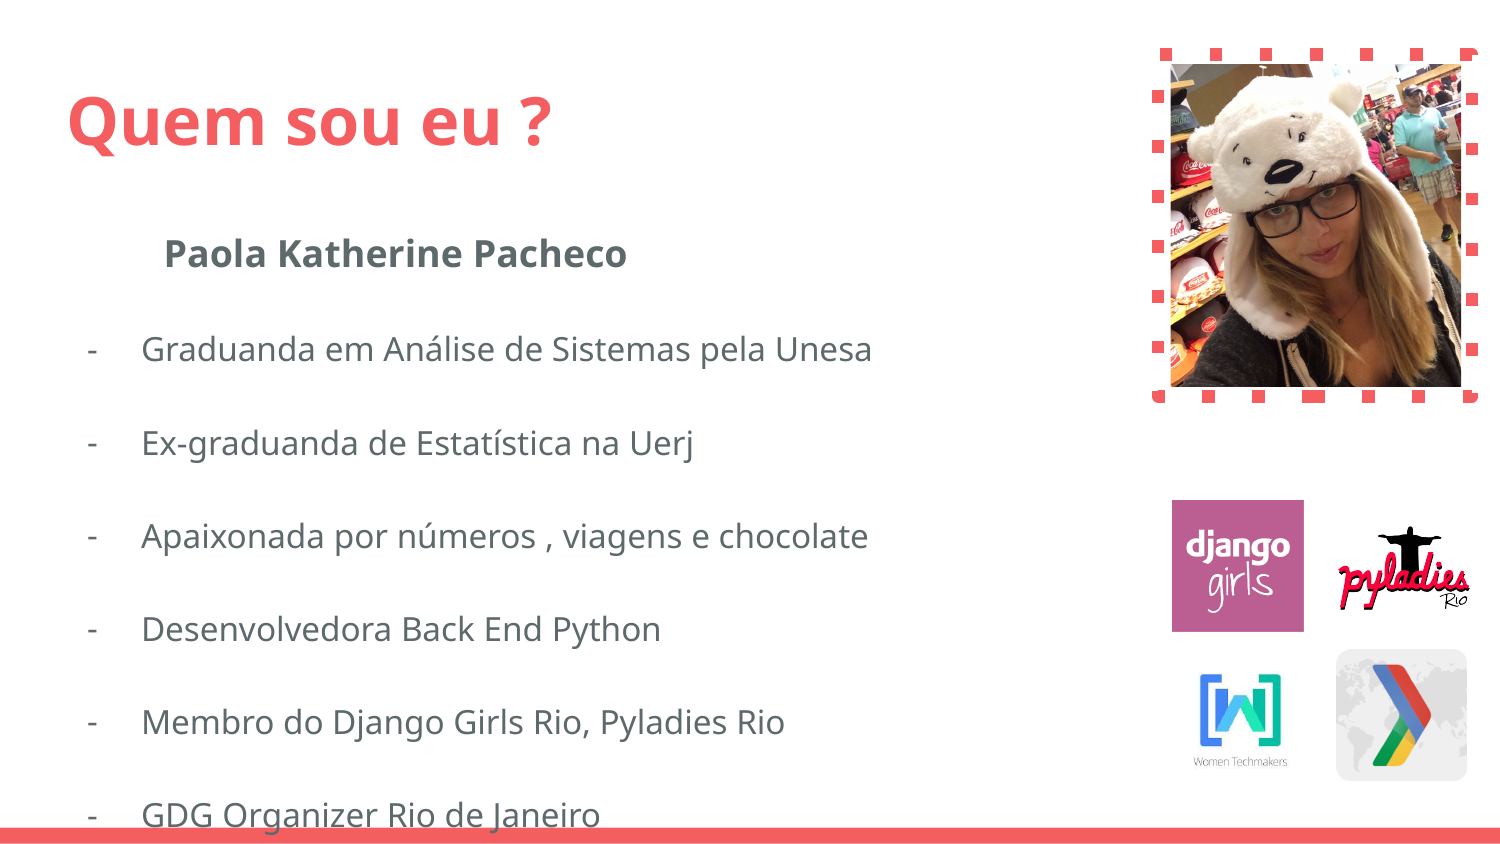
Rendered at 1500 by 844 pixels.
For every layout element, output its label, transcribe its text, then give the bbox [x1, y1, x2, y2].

picture [1172, 500, 1304, 632]
picture [1175, 652, 1307, 784]
text_box [1158, 54, 1472, 397]
picture [1337, 502, 1470, 634]
picture [1335, 649, 1468, 781]
list Paola Katherine Pacheco Graduanda em Análise de Sistemas pela Unesa Ex-graduanda de Estatística na Uerj Apaixonada por números , viagens e chocolate Desenvolvedora Back End Python Membro do Django Girls Rio, Pyladies Rio GDG Organizer Rio de Janeiro Women TechMakers Rio de Janeiro about.me/pkcpweb [51, 208, 1449, 769]
picture [1170, 63, 1462, 387]
title Quem sou eu ? [51, 64, 1158, 167]
